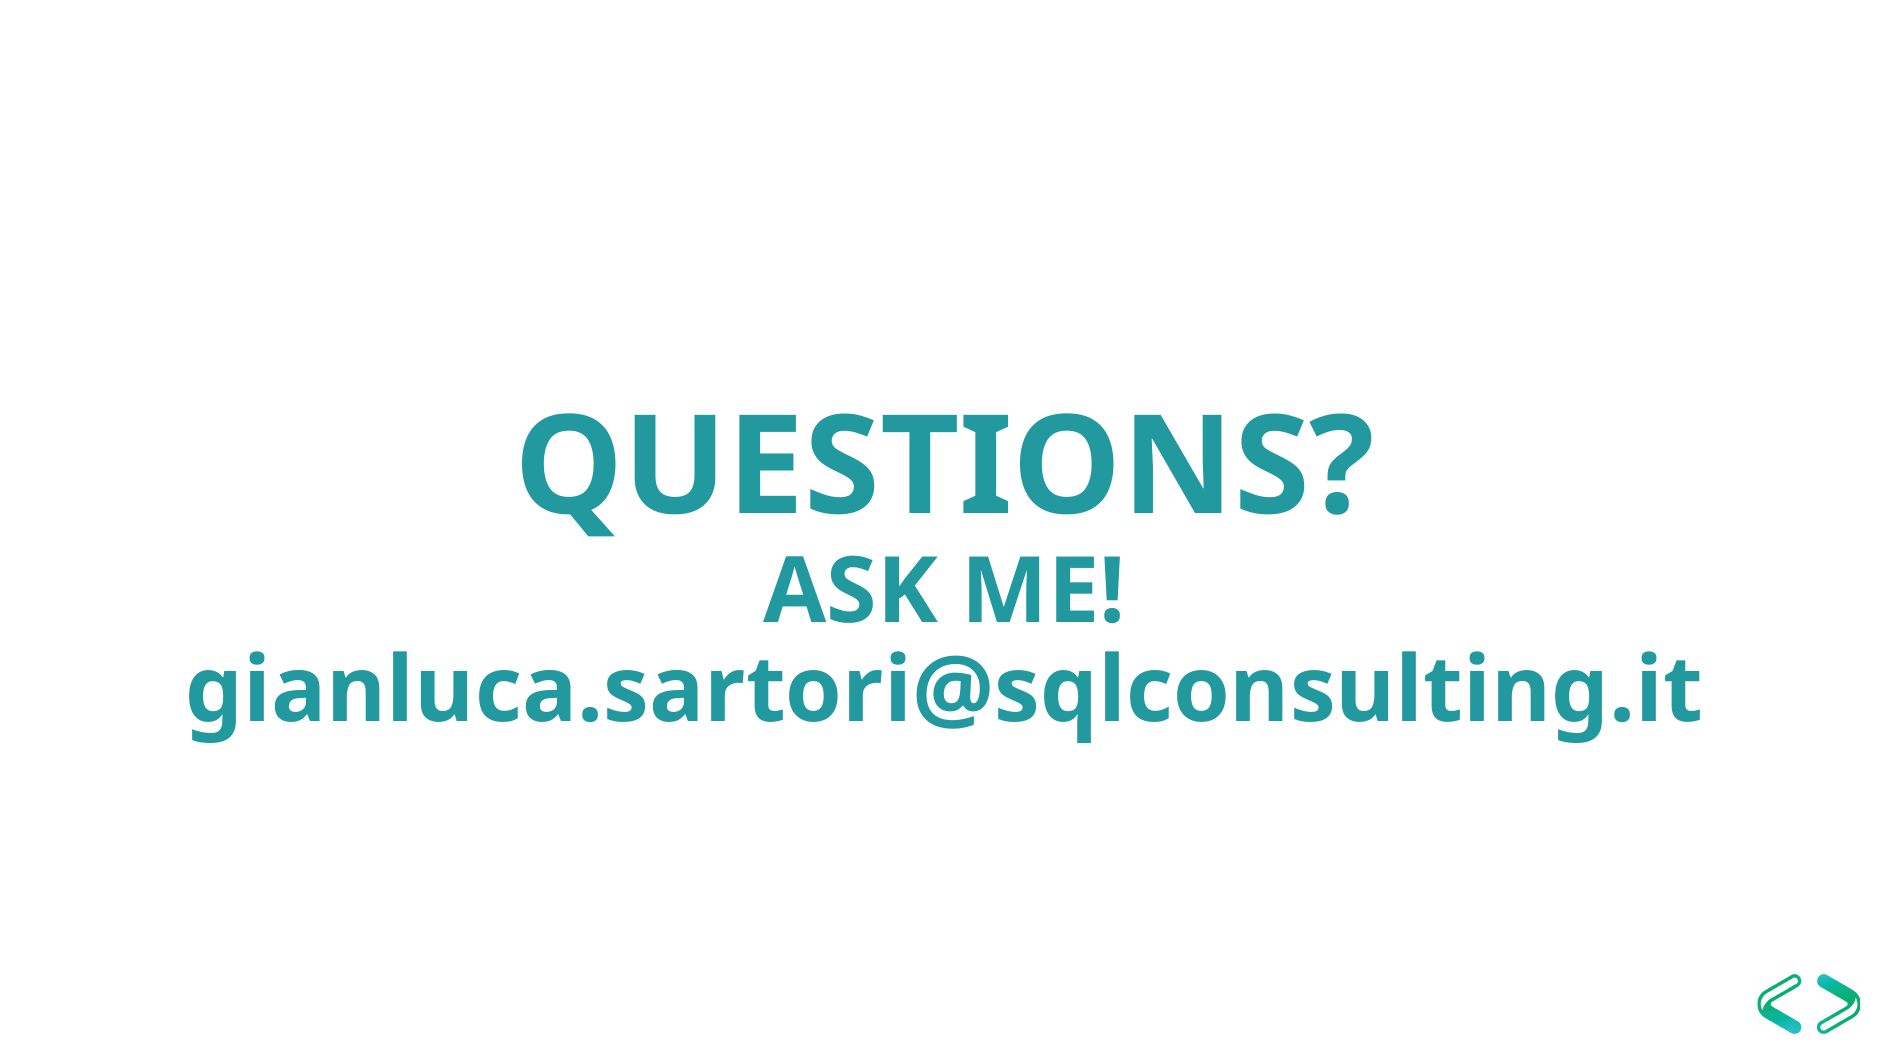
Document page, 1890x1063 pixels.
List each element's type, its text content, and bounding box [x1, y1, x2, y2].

text_box QUESTIONS? ASK ME! gianluca.sartori@sqlconsulting.it [121, 196, 1769, 914]
